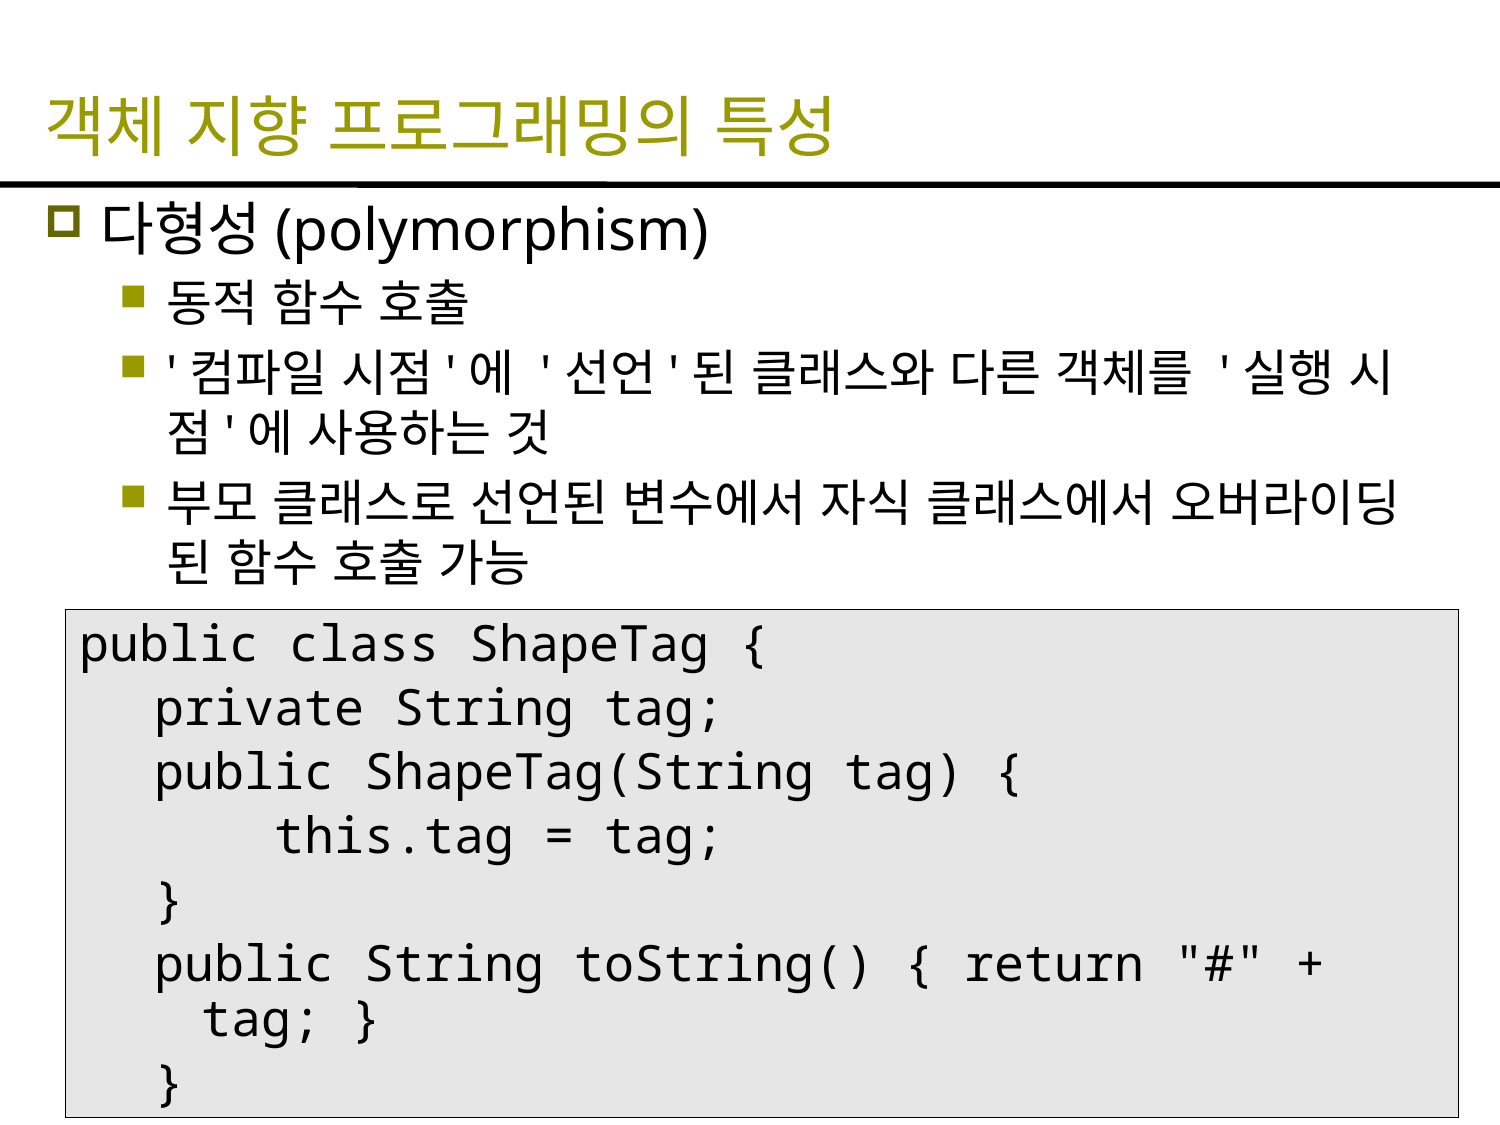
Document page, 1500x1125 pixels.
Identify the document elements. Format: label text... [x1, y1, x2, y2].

list 다형성(polymorphism) 동적 함수 호출 '컴파일 시점'에 '선언'된 클래스와 다른 객체를 '실행 시점'에 사용하는 것 부모 클래스로 선언된 변수에서 자식 클래스에서 오버라이딩 된 함수 호출 가능 [29, 184, 1471, 1006]
text_box public class ShapeTag { private String tag; public ShapeTag(String tag) { this.tag = tag; } public String toString() { return "#" + tag; } } [64, 609, 1459, 1118]
title 객체 지향 프로그래밍의 특성 [29, 45, 1471, 173]
